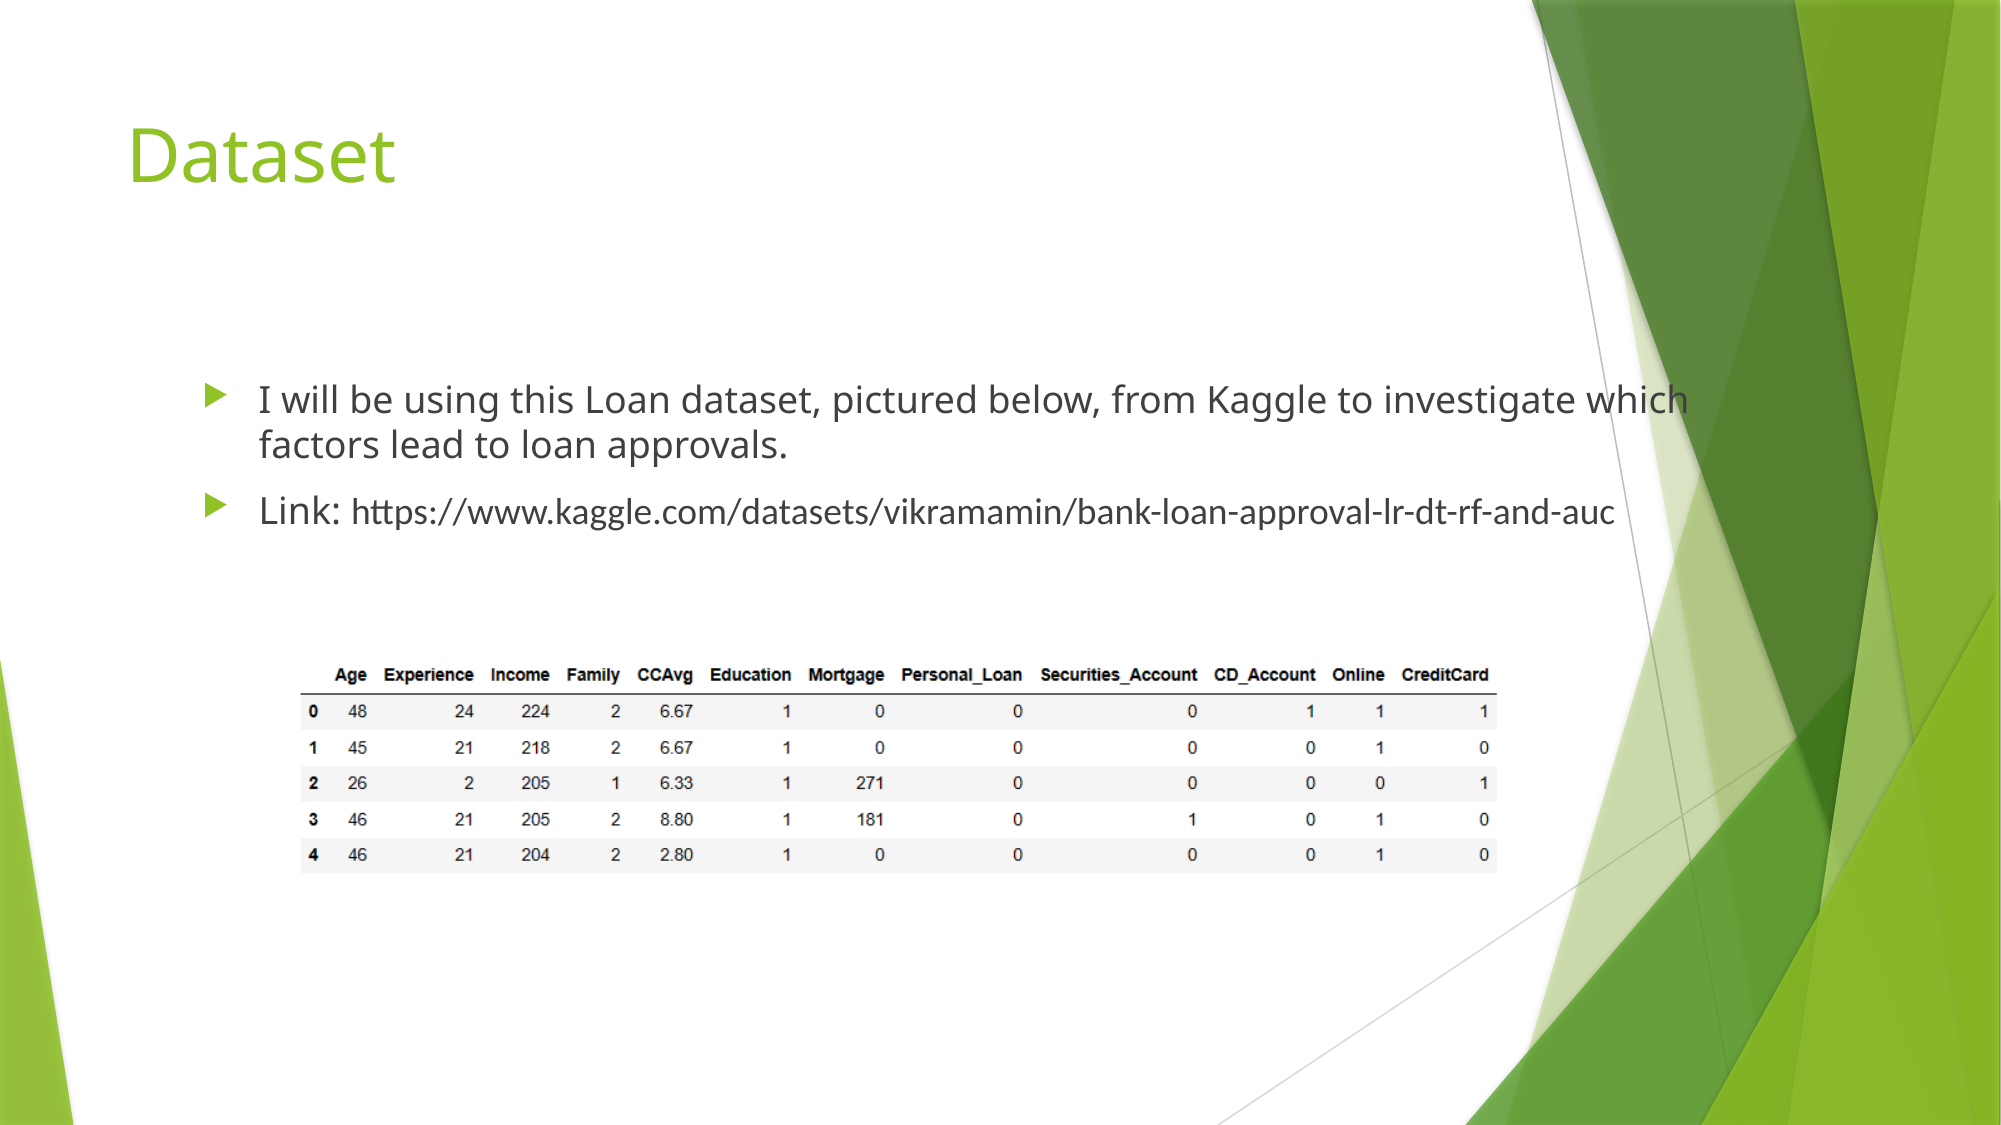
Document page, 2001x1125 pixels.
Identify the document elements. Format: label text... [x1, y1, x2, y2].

picture [286, 657, 1522, 881]
list I will be using this Loan dataset, pictured below, from Kaggle to investigate which factors lead to loan approvals. Link: https://www.kaggle.com/datasets/vikramamin/bank-loan-approval-lr-dt-rf-and-auc [187, 369, 1813, 563]
title Dataset [111, 99, 1522, 317]
